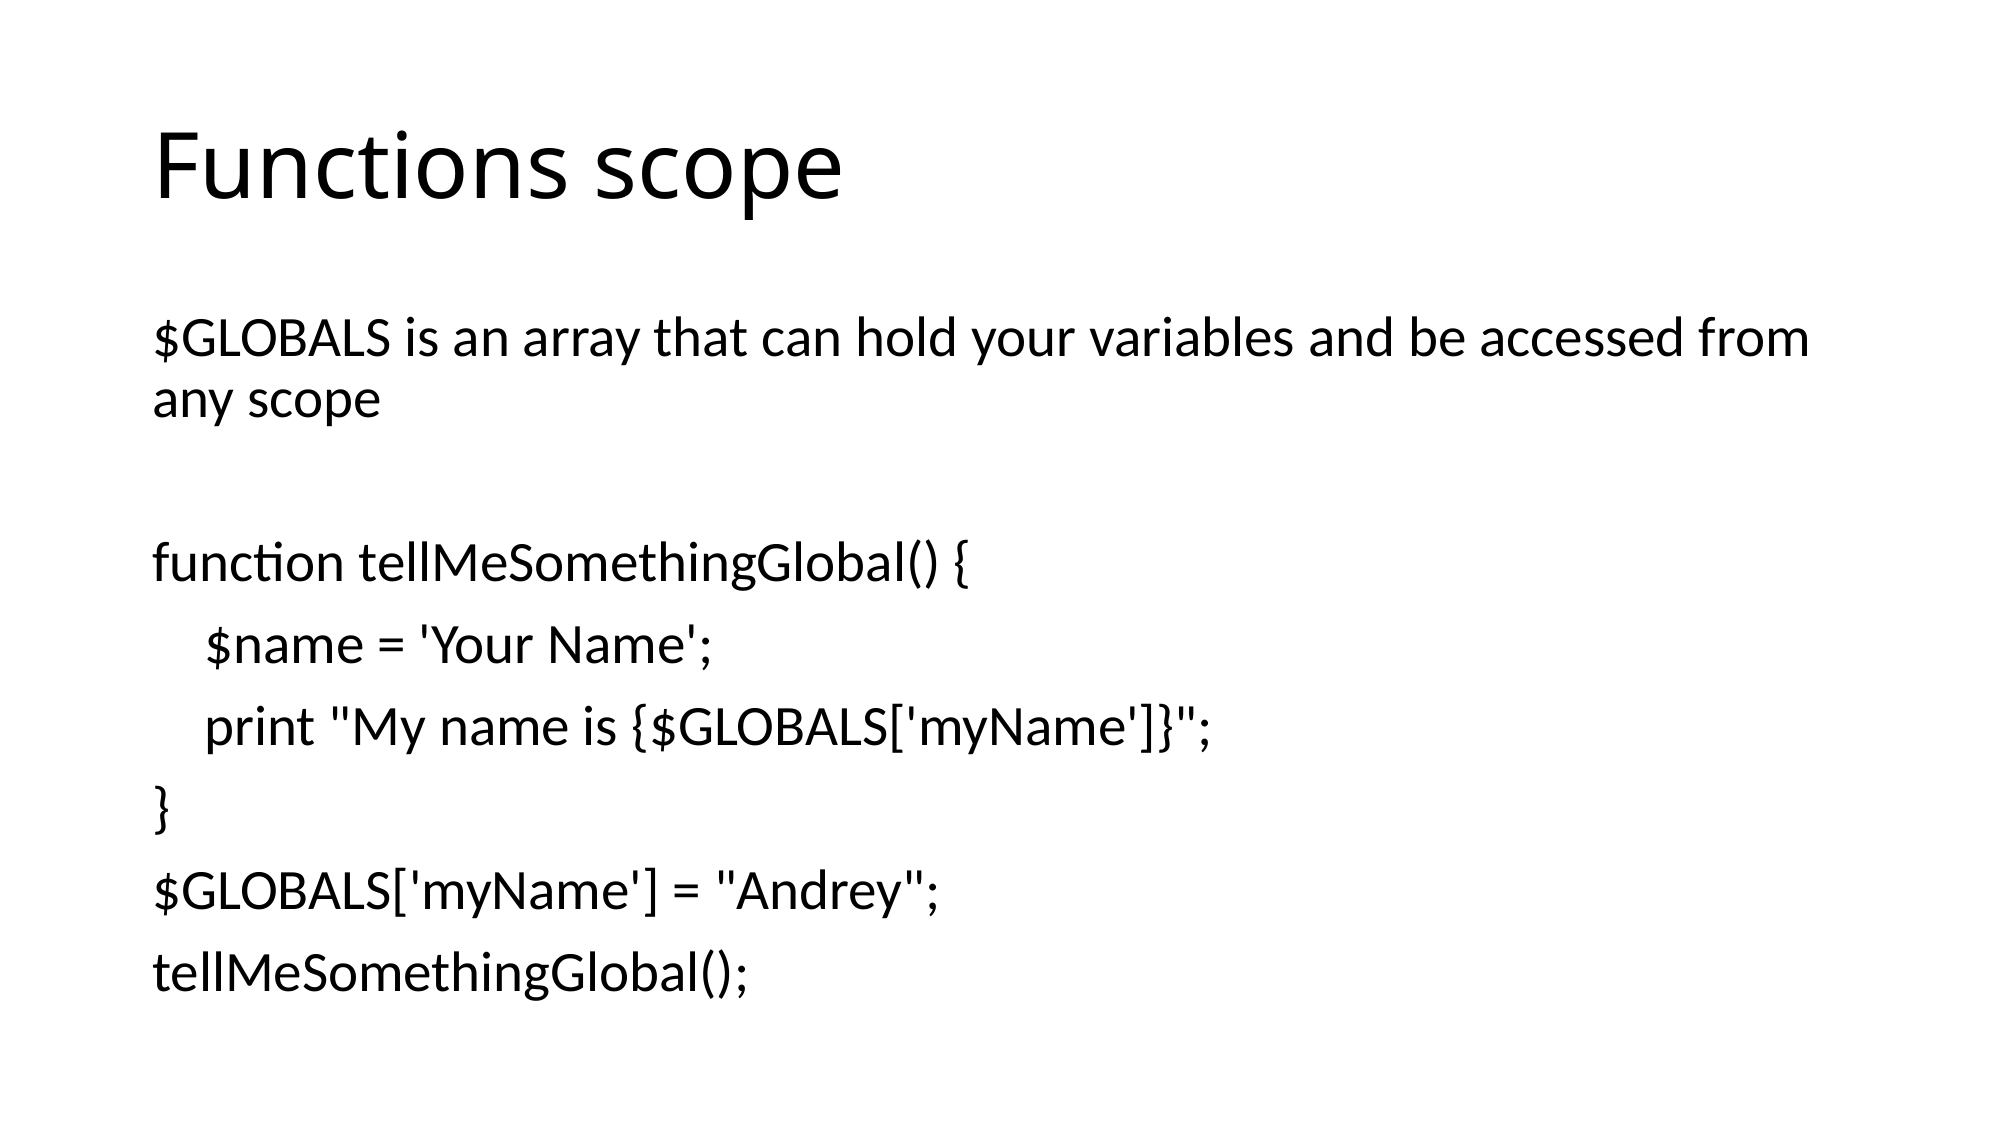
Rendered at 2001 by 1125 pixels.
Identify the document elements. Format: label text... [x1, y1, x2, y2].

list $GLOBALS is an array that can hold your variables and be accessed from any scope function tellMeSomethingGlobal() { $name = 'Your Name'; print "My name is {$GLOBALS['myName']}"; } $GLOBALS['myName'] = "Andrey"; tellMeSomethingGlobal(); [137, 299, 1863, 1014]
title Functions scope [137, 59, 1863, 278]
